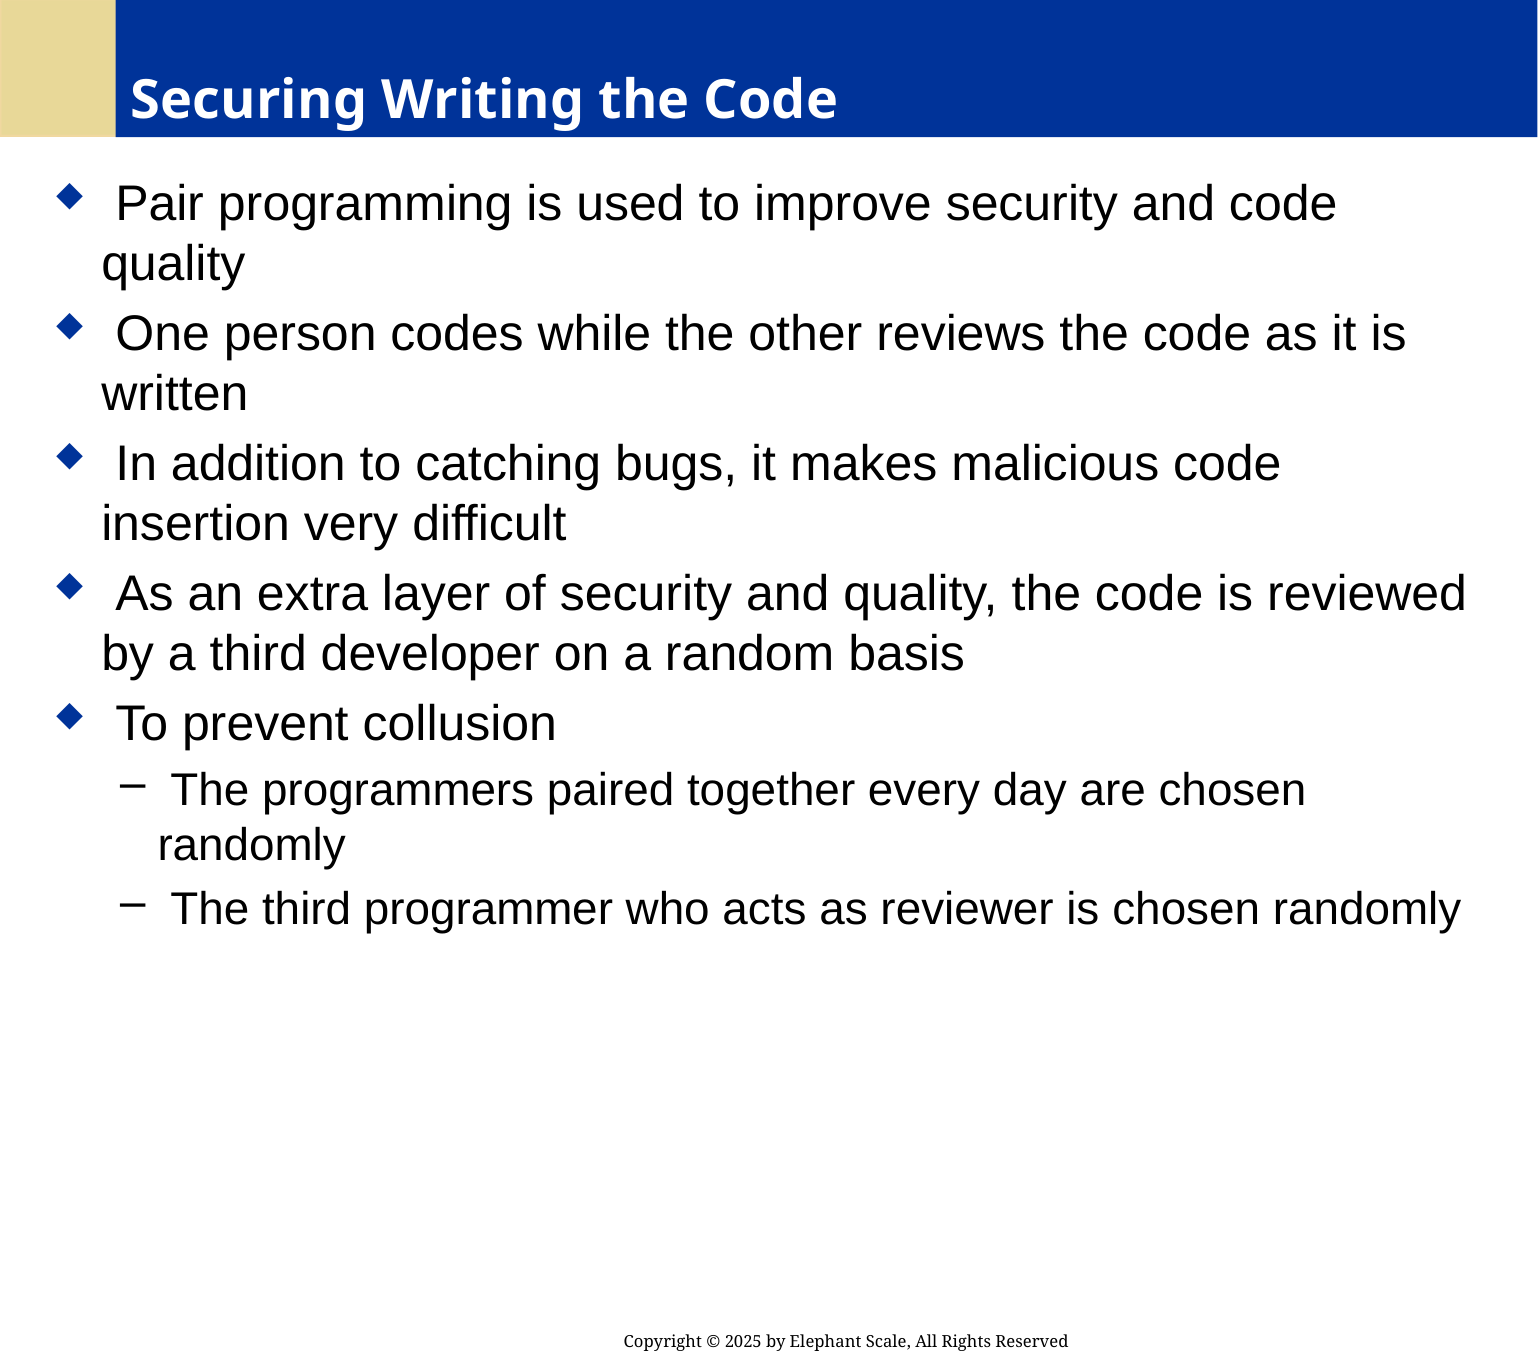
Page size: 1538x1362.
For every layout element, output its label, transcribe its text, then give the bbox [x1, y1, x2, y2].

picture [0, 0, 115, 137]
title Securing Writing the Code [115, 0, 1538, 138]
text_box Copyright © 2025 by Elephant Scale, All Rights Reserved [608, 1322, 1085, 1358]
list Pair programming is used to improve security and code quality One person codes while the other reviews the code as it is written In addition to catching bugs, it makes malicious code insertion very difficult As an extra layer of security and quality, the code is reviewed by a third developer on a random basis To prevent collusion The programmers paired together every day are chosen randomly The third programmer who acts as reviewer is chosen randomly [38, 162, 1500, 1284]
